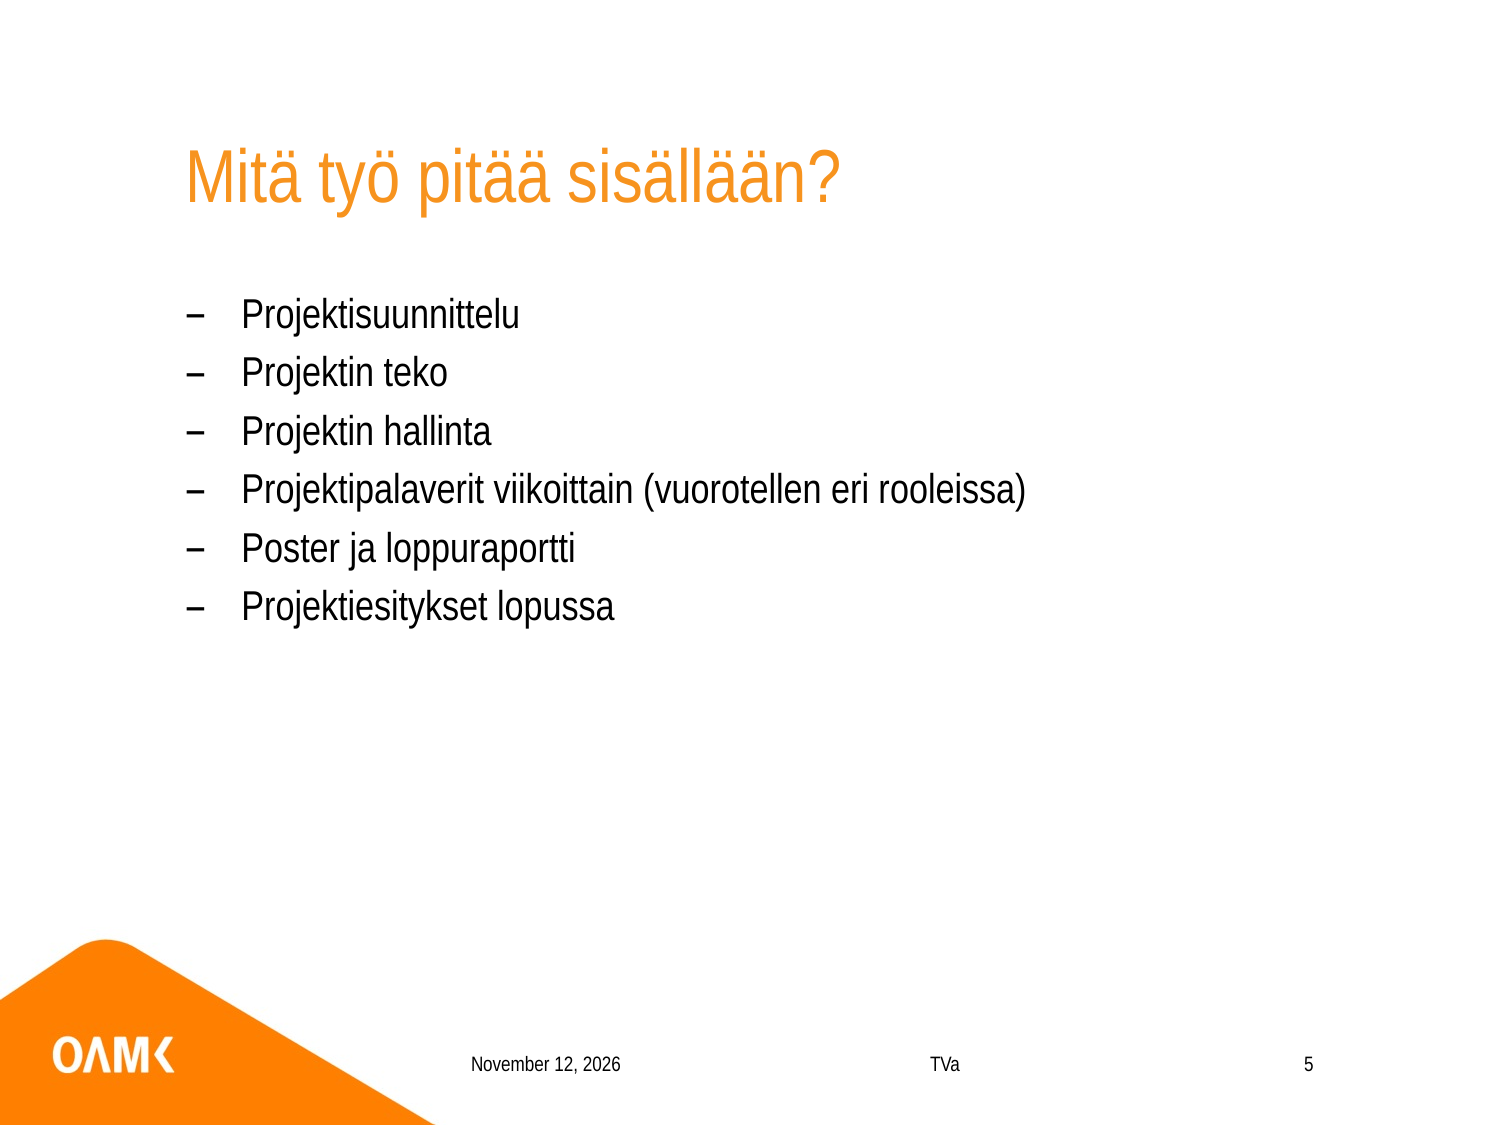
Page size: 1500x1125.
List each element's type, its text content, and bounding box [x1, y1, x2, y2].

list Projektisuunnittelu Projektin teko Projektin hallinta Projektipalaverit viikoittain (vuorotellen eri rooleissa) Poster ja loppuraportti Projektiesitykset lopussa [170, 279, 1329, 915]
picture [0, 0, 1500, 1125]
slide_number 5 [1239, 1043, 1329, 1104]
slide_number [456, 1042, 650, 1103]
title Mitä työ pitää sisällään? [170, 87, 1329, 258]
footer TVa [650, 1043, 1239, 1104]
